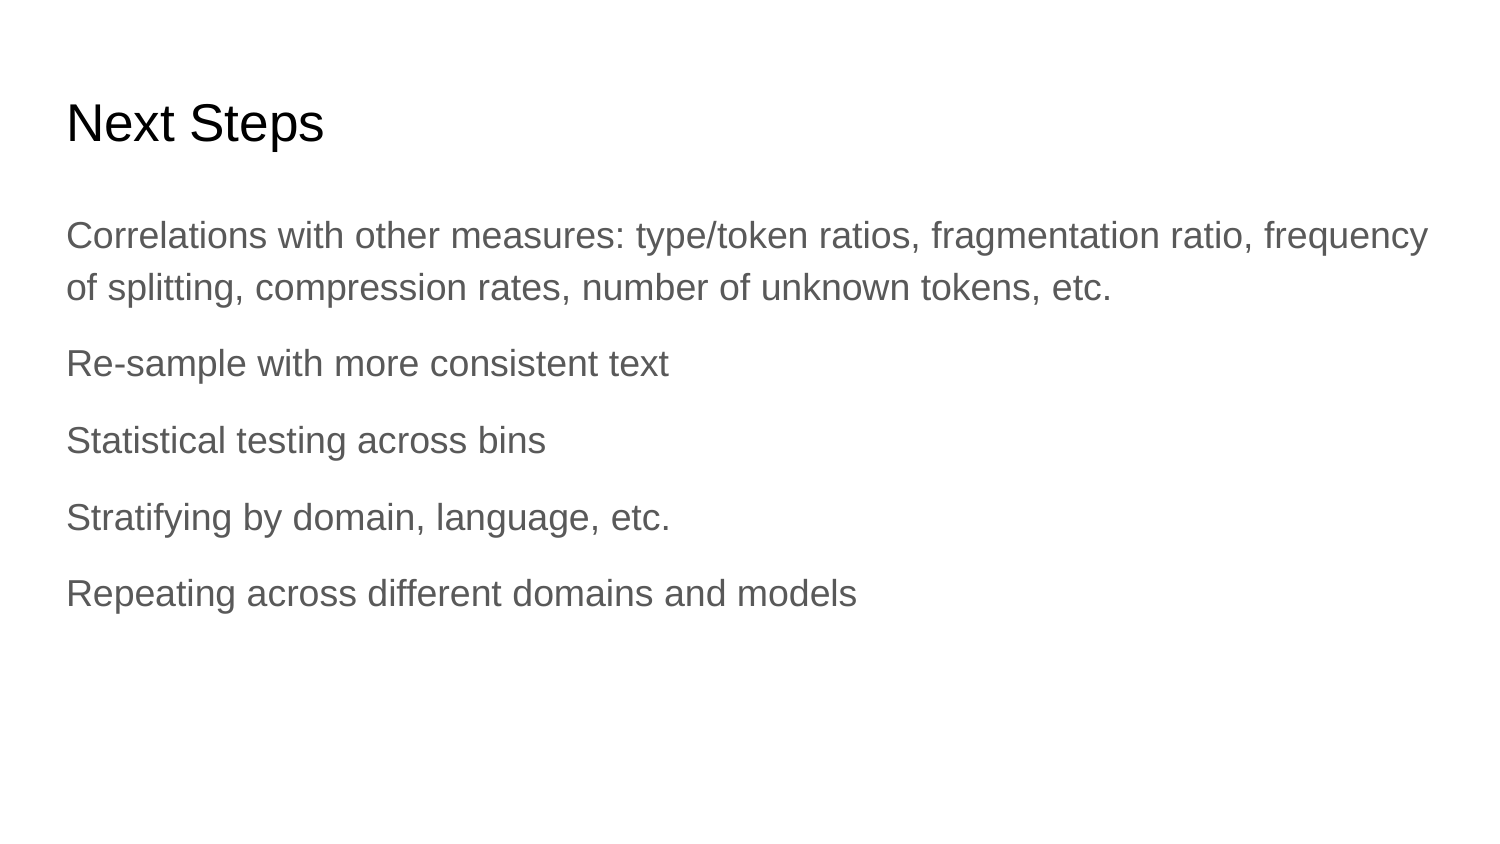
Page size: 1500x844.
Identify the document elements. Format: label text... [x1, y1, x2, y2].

list Correlations with other measures: type/token ratios, fragmentation ratio, frequency of splitting, compression rates, number of unknown tokens, etc. Re-sample with more consistent text Statistical testing across bins Stratifying by domain, language, etc. Repeating across different domains and models [51, 189, 1449, 750]
title Next Steps [51, 72, 1449, 167]
